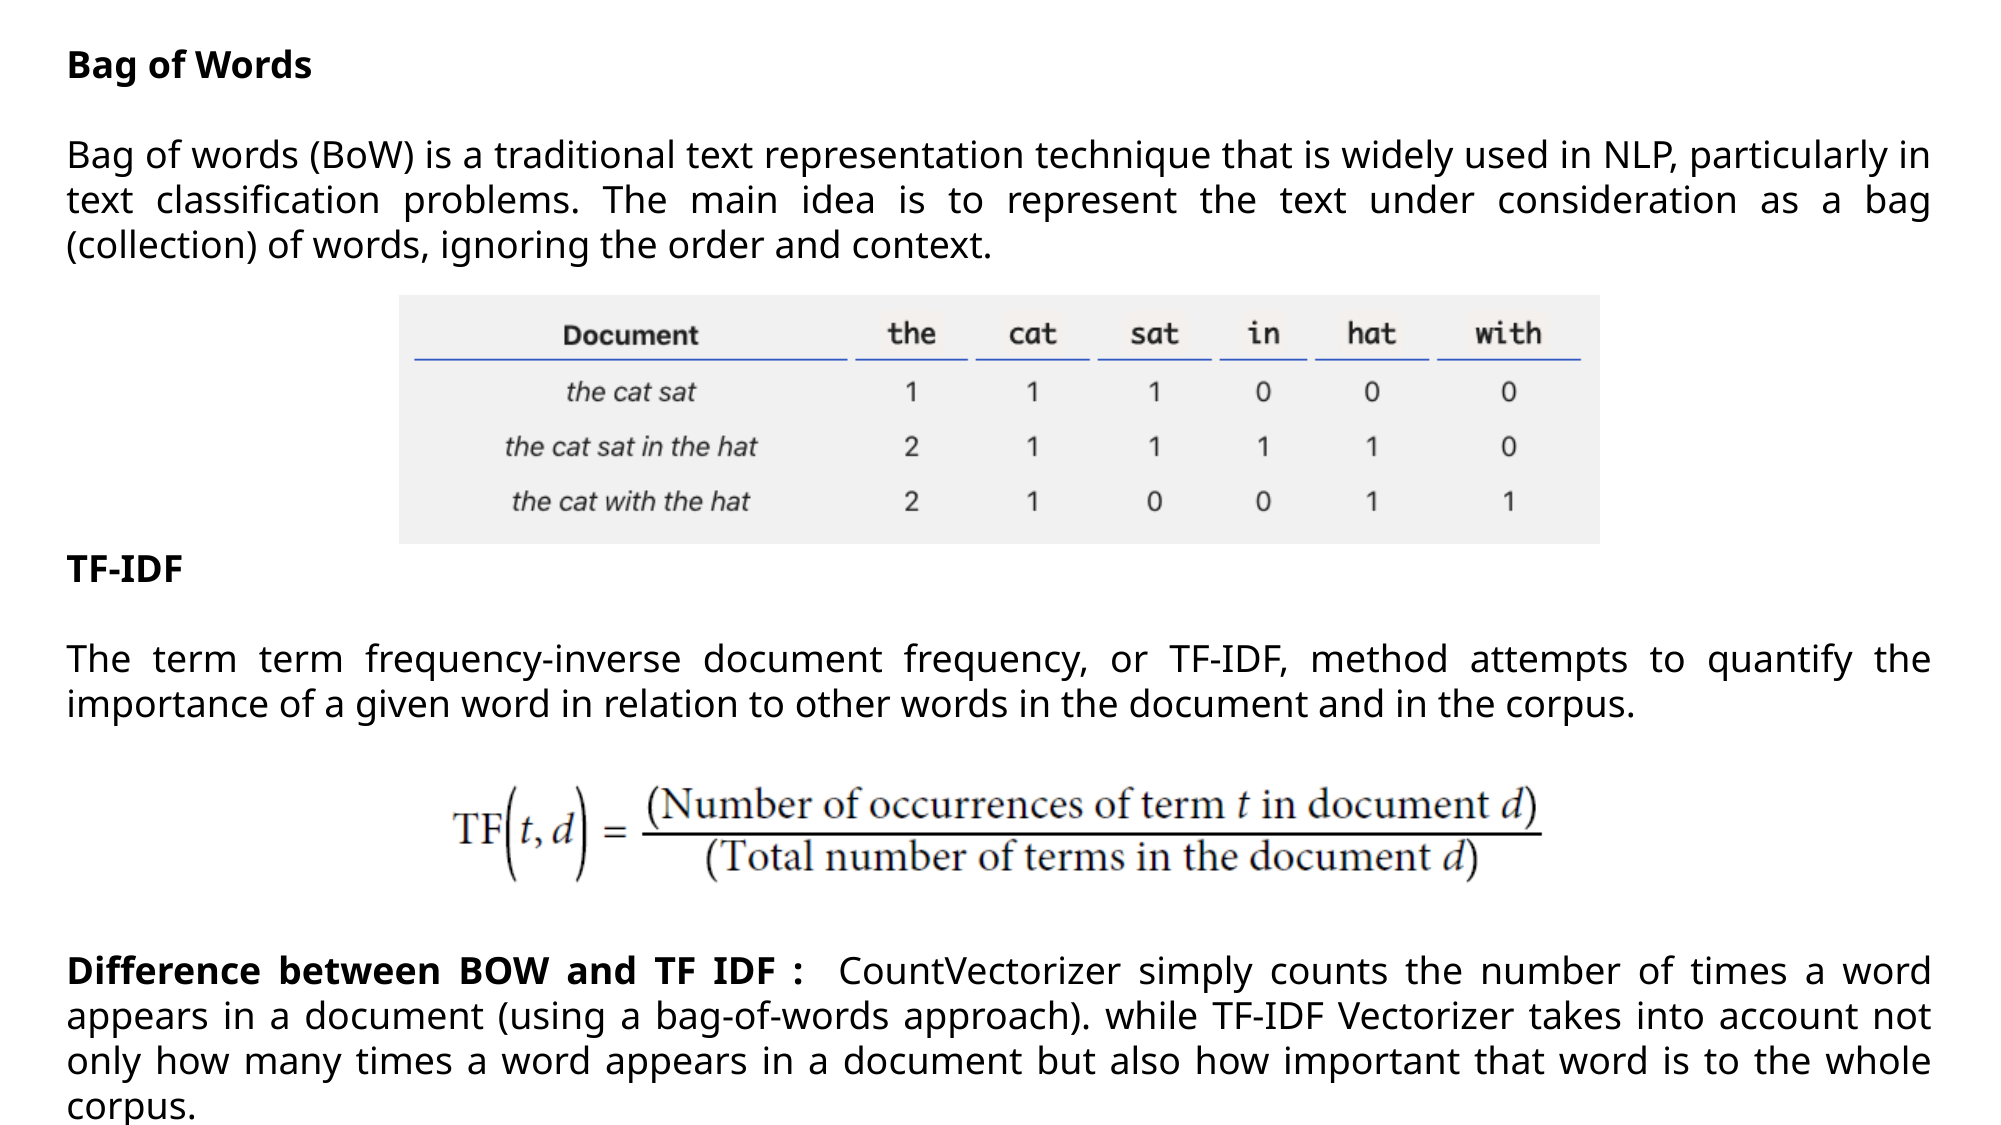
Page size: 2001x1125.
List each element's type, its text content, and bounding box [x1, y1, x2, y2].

picture [399, 294, 1601, 545]
text_box TF-IDF The term term frequency-inverse document frequency, or TF-IDF, method attempts to quantify the importance of a given word in relation to other words in the document and in the corpus. [51, 537, 1949, 732]
picture [425, 760, 1575, 904]
text_box Bag of Words Bag of words (BoW) is a traditional text representation technique that is widely used in NLP, particularly in text classification problems. The main idea is to represent the text under consideration as a bag (collection) of words, ignoring the order and context. [51, 34, 1949, 274]
text_box Difference between BOW and TF IDF : CountVectorizer simply counts the number of times a word appears in a document (using a bag-of-words approach). while TF-IDF Vectorizer takes into account not only how many times a word appears in a document but also how important that word is to the whole corpus. [51, 939, 1949, 1125]
